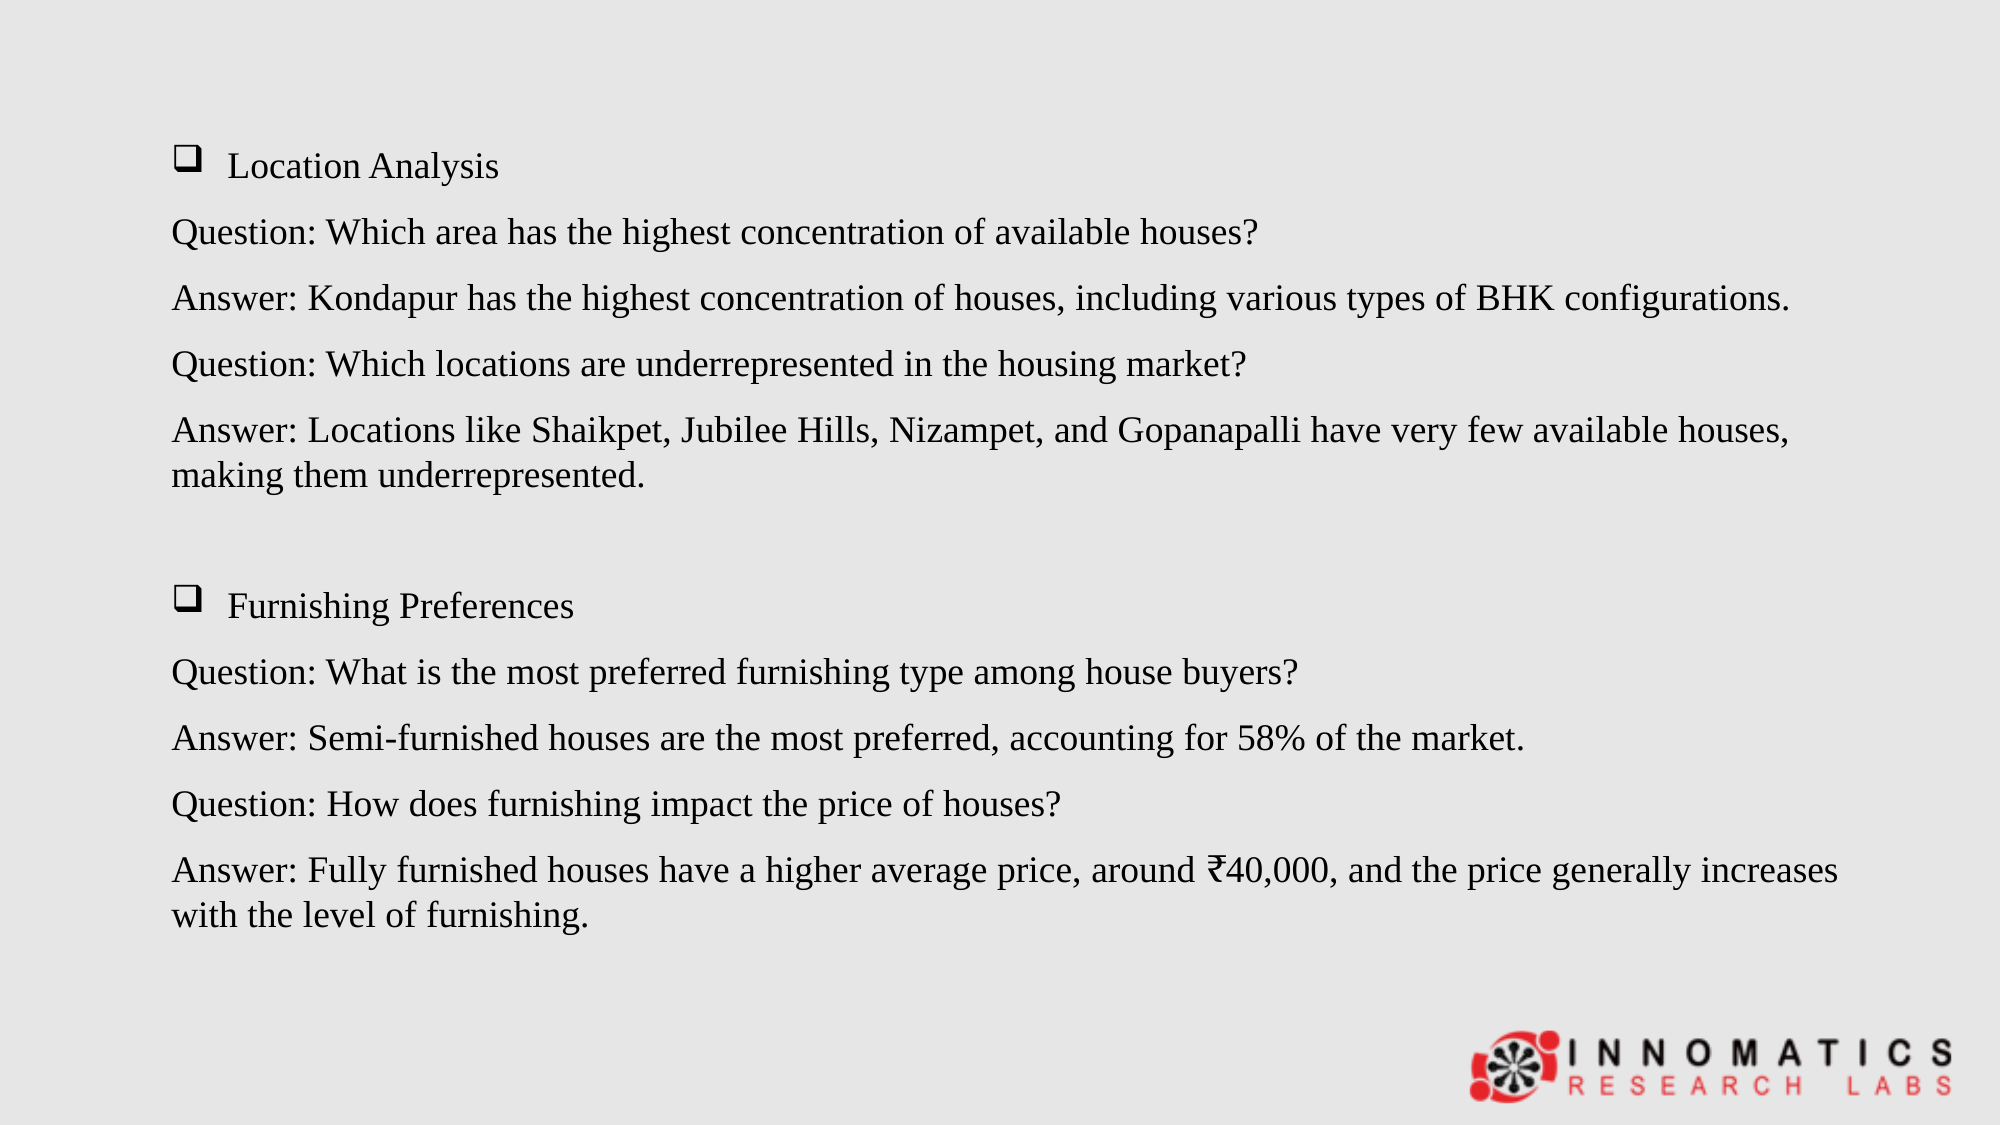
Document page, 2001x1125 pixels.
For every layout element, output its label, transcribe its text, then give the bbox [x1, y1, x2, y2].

list Location Analysis Question: Which area has the highest concentration of available houses? Answer: Kondapur has the highest concentration of houses, including various types of BHK configurations. Question: Which locations are underrepresented in the housing market? Answer: Locations like Shaikpet, Jubilee Hills, Nizampet, and Gopanapalli have very few available houses, making them underrepresented. Furnishing Preferences Question: What is the most preferred furnishing type among house buyers? Answer: Semi-furnished houses are the most preferred, accounting for 58% of the market. Question: How does furnishing impact the price of houses? Answer: Fully furnished houses have a higher average price, around ₹40,000, and the price generally increases with the level of furnishing. [137, 133, 1863, 1007]
picture [1445, 1014, 1975, 1125]
